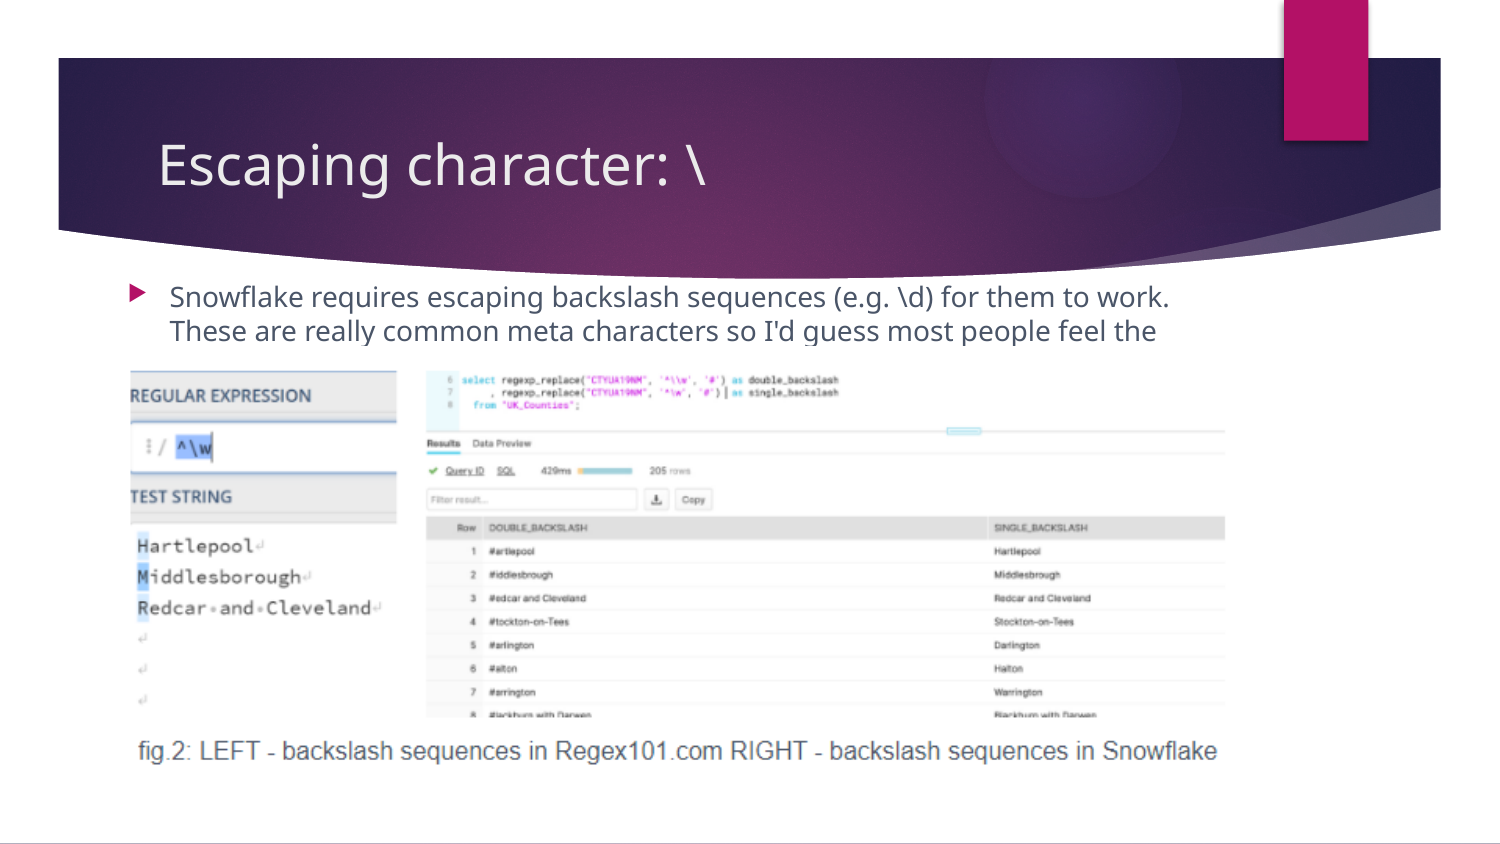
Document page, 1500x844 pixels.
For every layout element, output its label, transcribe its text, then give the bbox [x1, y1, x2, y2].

picture [112, 346, 1280, 771]
list Snowflake requires escaping backslash sequences (e.g. \d) for them to work. These are really common meta characters so I'd guess most people feel the frustration early on. [112, 271, 1199, 345]
title Escaping character: \ [142, 119, 1220, 207]
